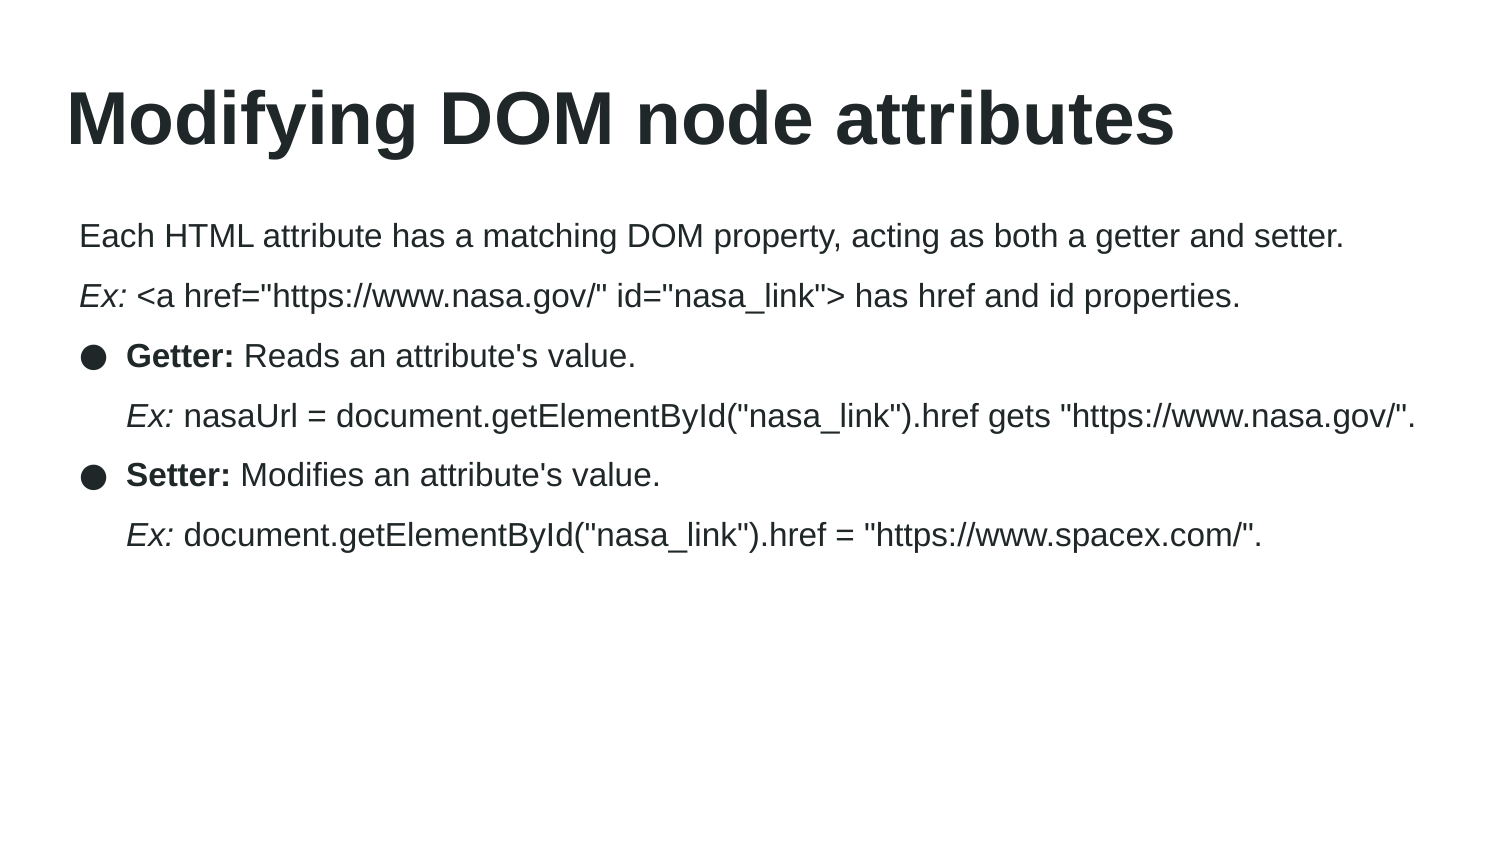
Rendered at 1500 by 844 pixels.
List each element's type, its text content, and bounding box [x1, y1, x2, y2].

list Each HTML attribute has a matching DOM property, acting as both a getter and setter. Ex: <a href="https://www.nasa.gov/" id="nasa_link"> has href and id properties. Getter: Reads an attribute's value. Ex: nasaUrl = document.getElementById("nasa_link").href gets "https://www.nasa.gov/". Setter: Modifies an attribute's value. Ex: document.getElementById("nasa_link").href = "https://www.spacex.com/". [64, 128, 1460, 619]
title Modifying DOM node attributes [51, 72, 1449, 167]
